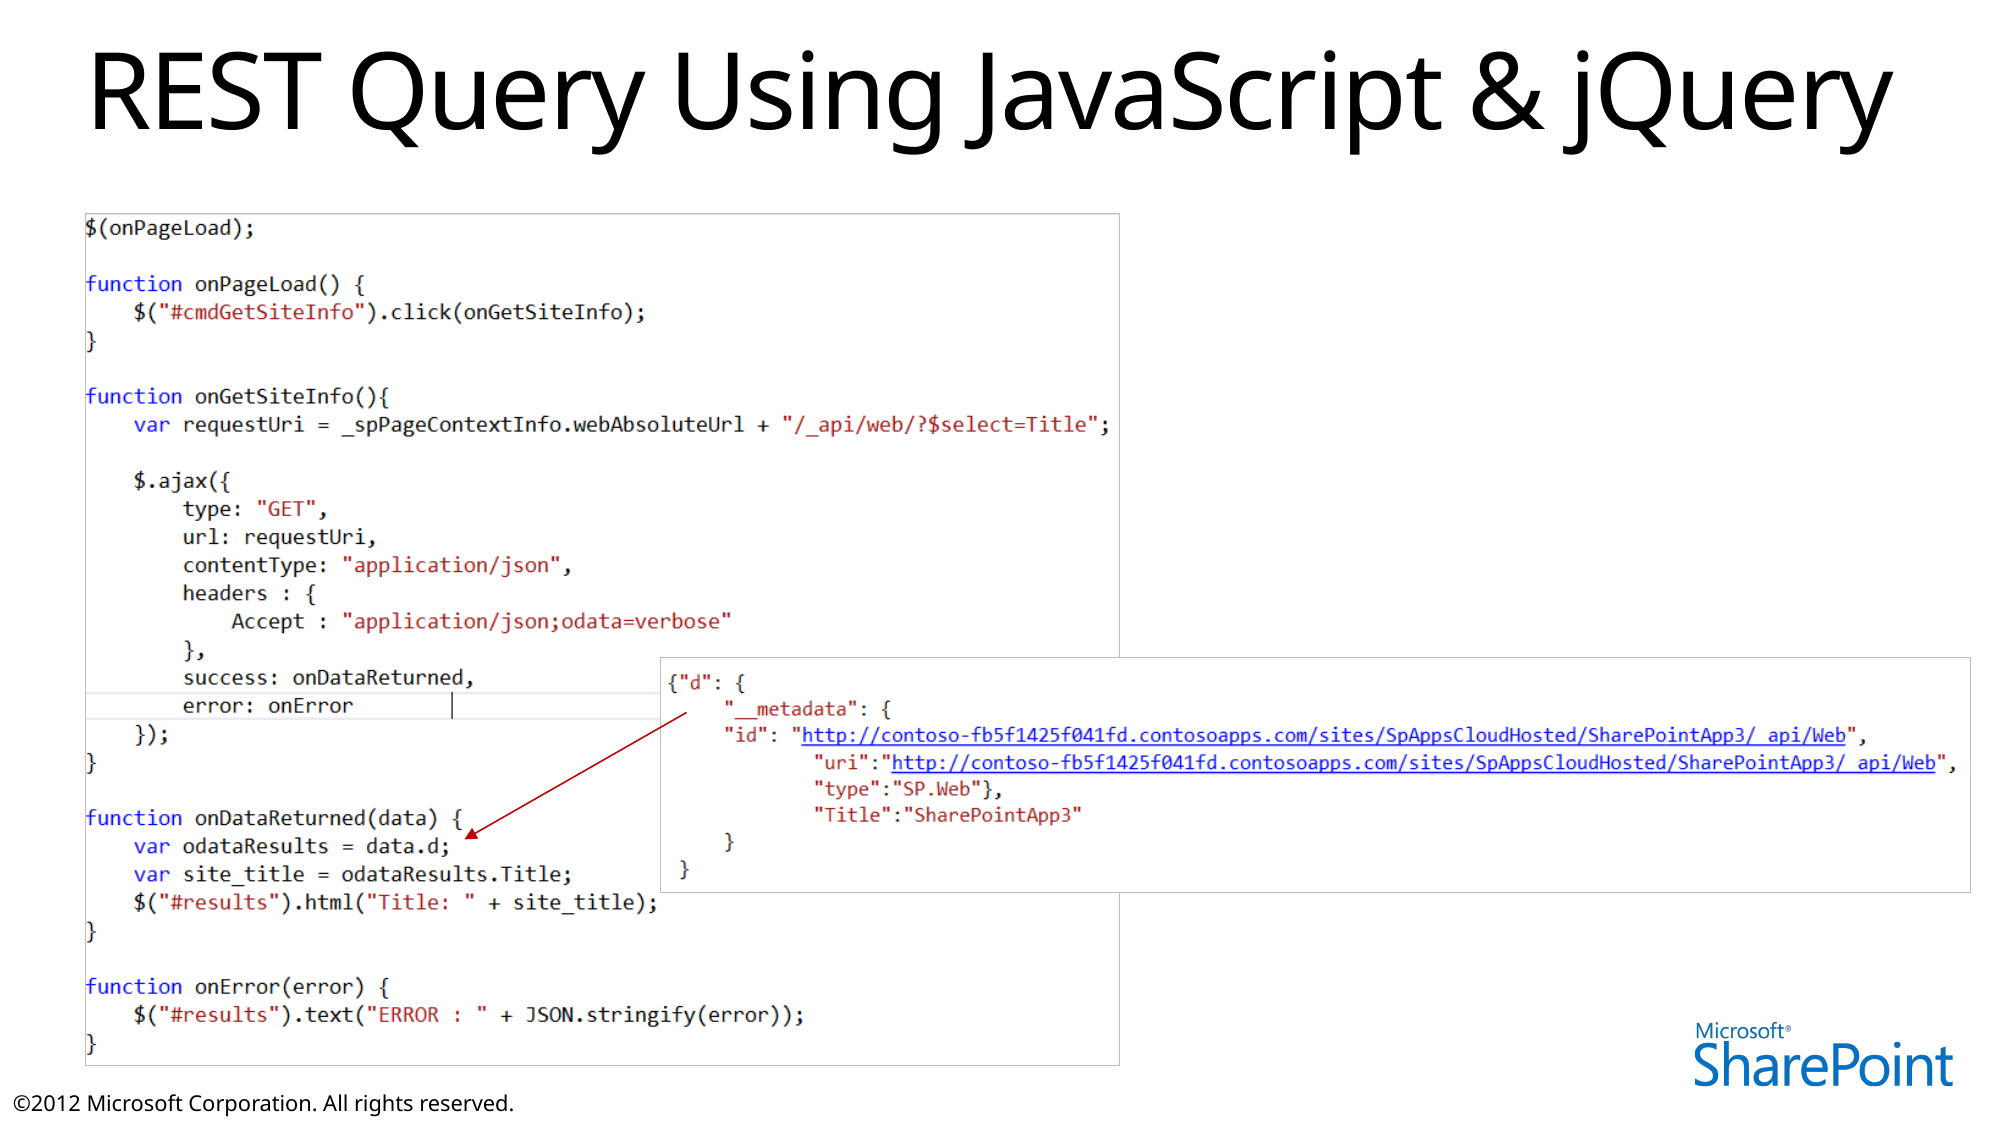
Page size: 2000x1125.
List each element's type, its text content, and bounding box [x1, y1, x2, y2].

picture [1690, 1007, 1953, 1098]
picture [84, 213, 1971, 1066]
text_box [464, 712, 687, 840]
title REST Query Using JavaScript & jQuery [85, 37, 1914, 161]
